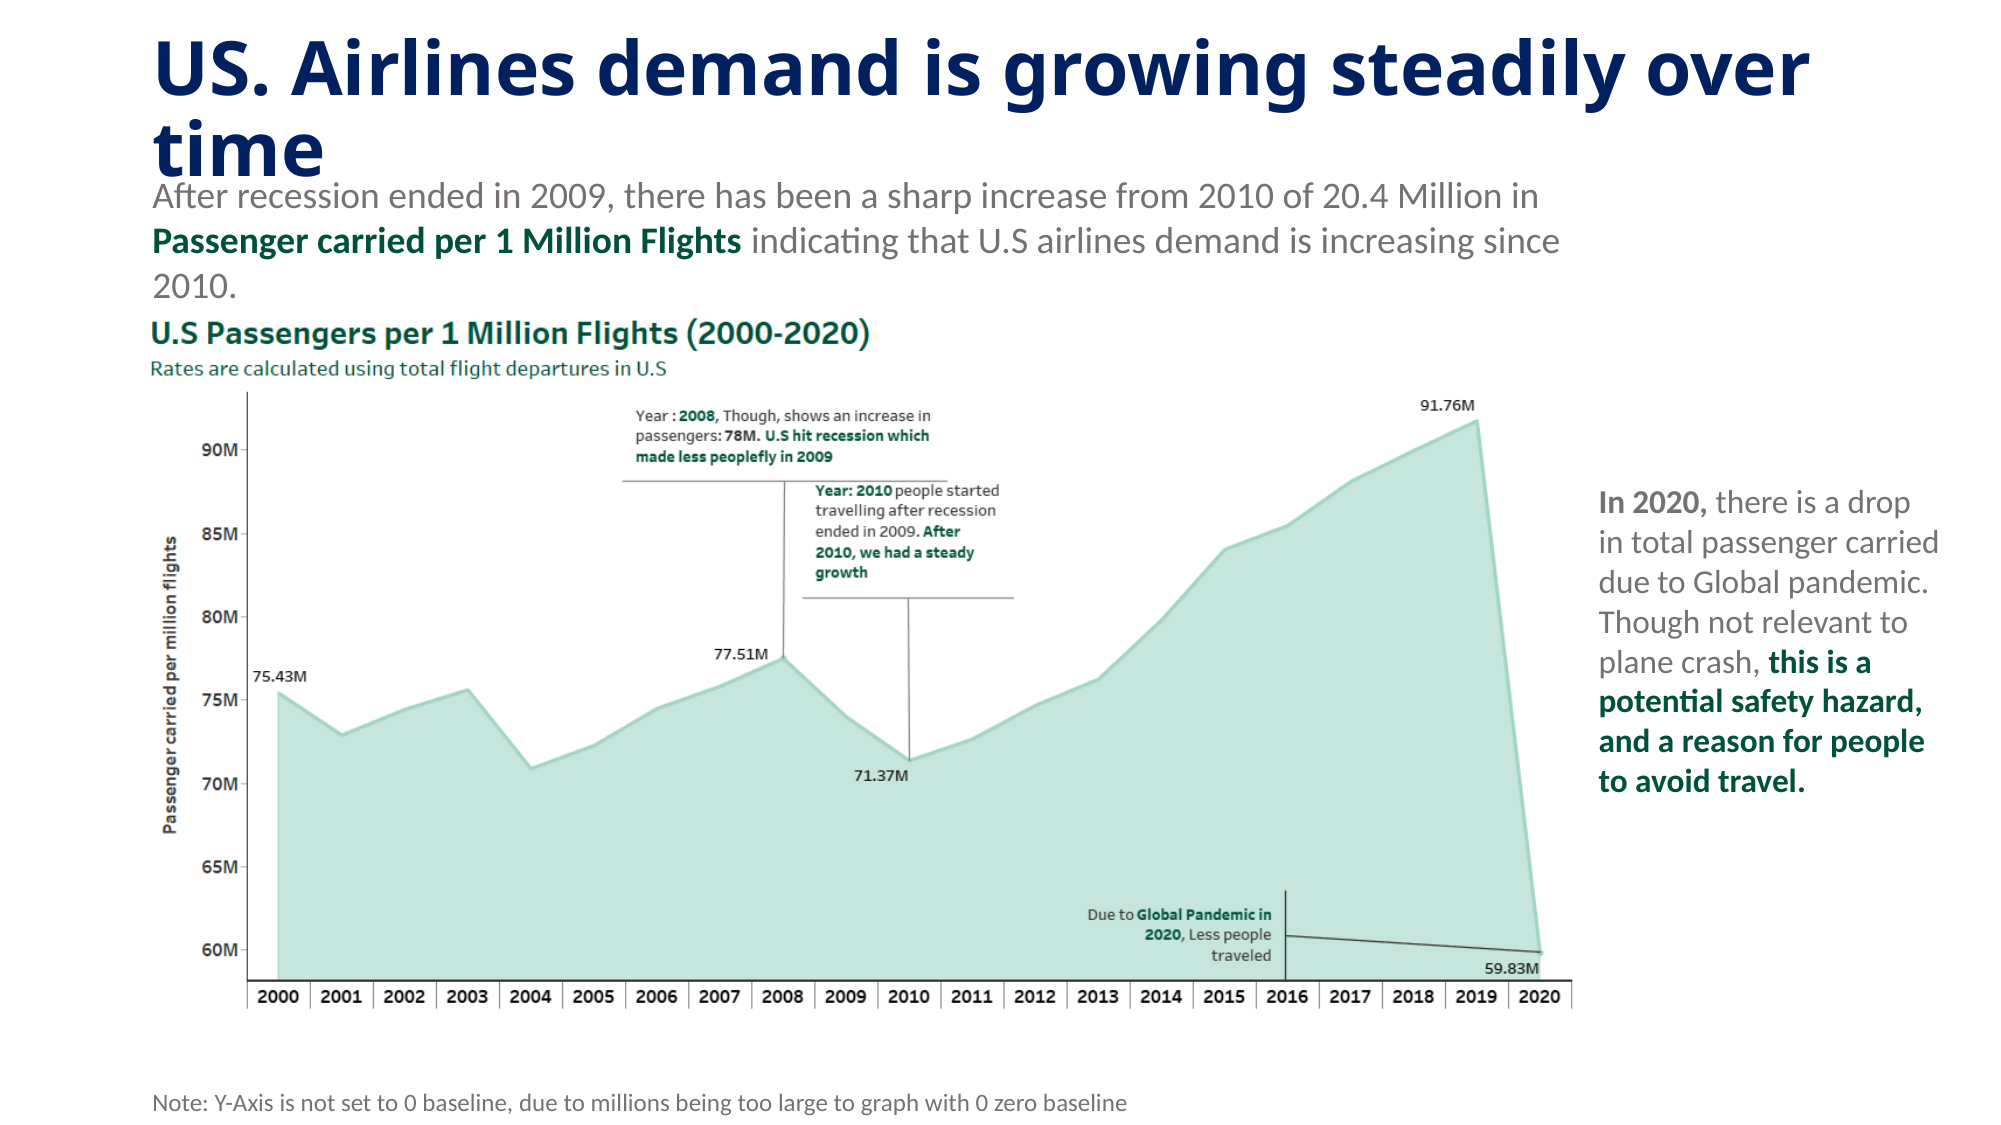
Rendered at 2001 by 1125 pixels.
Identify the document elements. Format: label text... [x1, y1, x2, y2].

picture [144, 302, 1577, 1017]
text_box Note: Y-Axis is not set to 0 baseline, due to millions being too large to graph with 0 zero baseline [137, 1079, 1584, 1125]
title US. Airlines demand is growing steadily over time [137, 3, 2000, 221]
text_box After recession ended in 2009, there has been a sharp increase from 2010 of 20.4 Million in Passenger carried per 1 Million Flights indicating that U.S airlines demand is increasing since 2010. [137, 163, 1584, 314]
text_box In 2020, there is a drop in total passenger carried due to Global pandemic. Though not relevant to plane crash, this is a potential safety hazard, and a reason for people to avoid travel. [1583, 472, 1957, 807]
